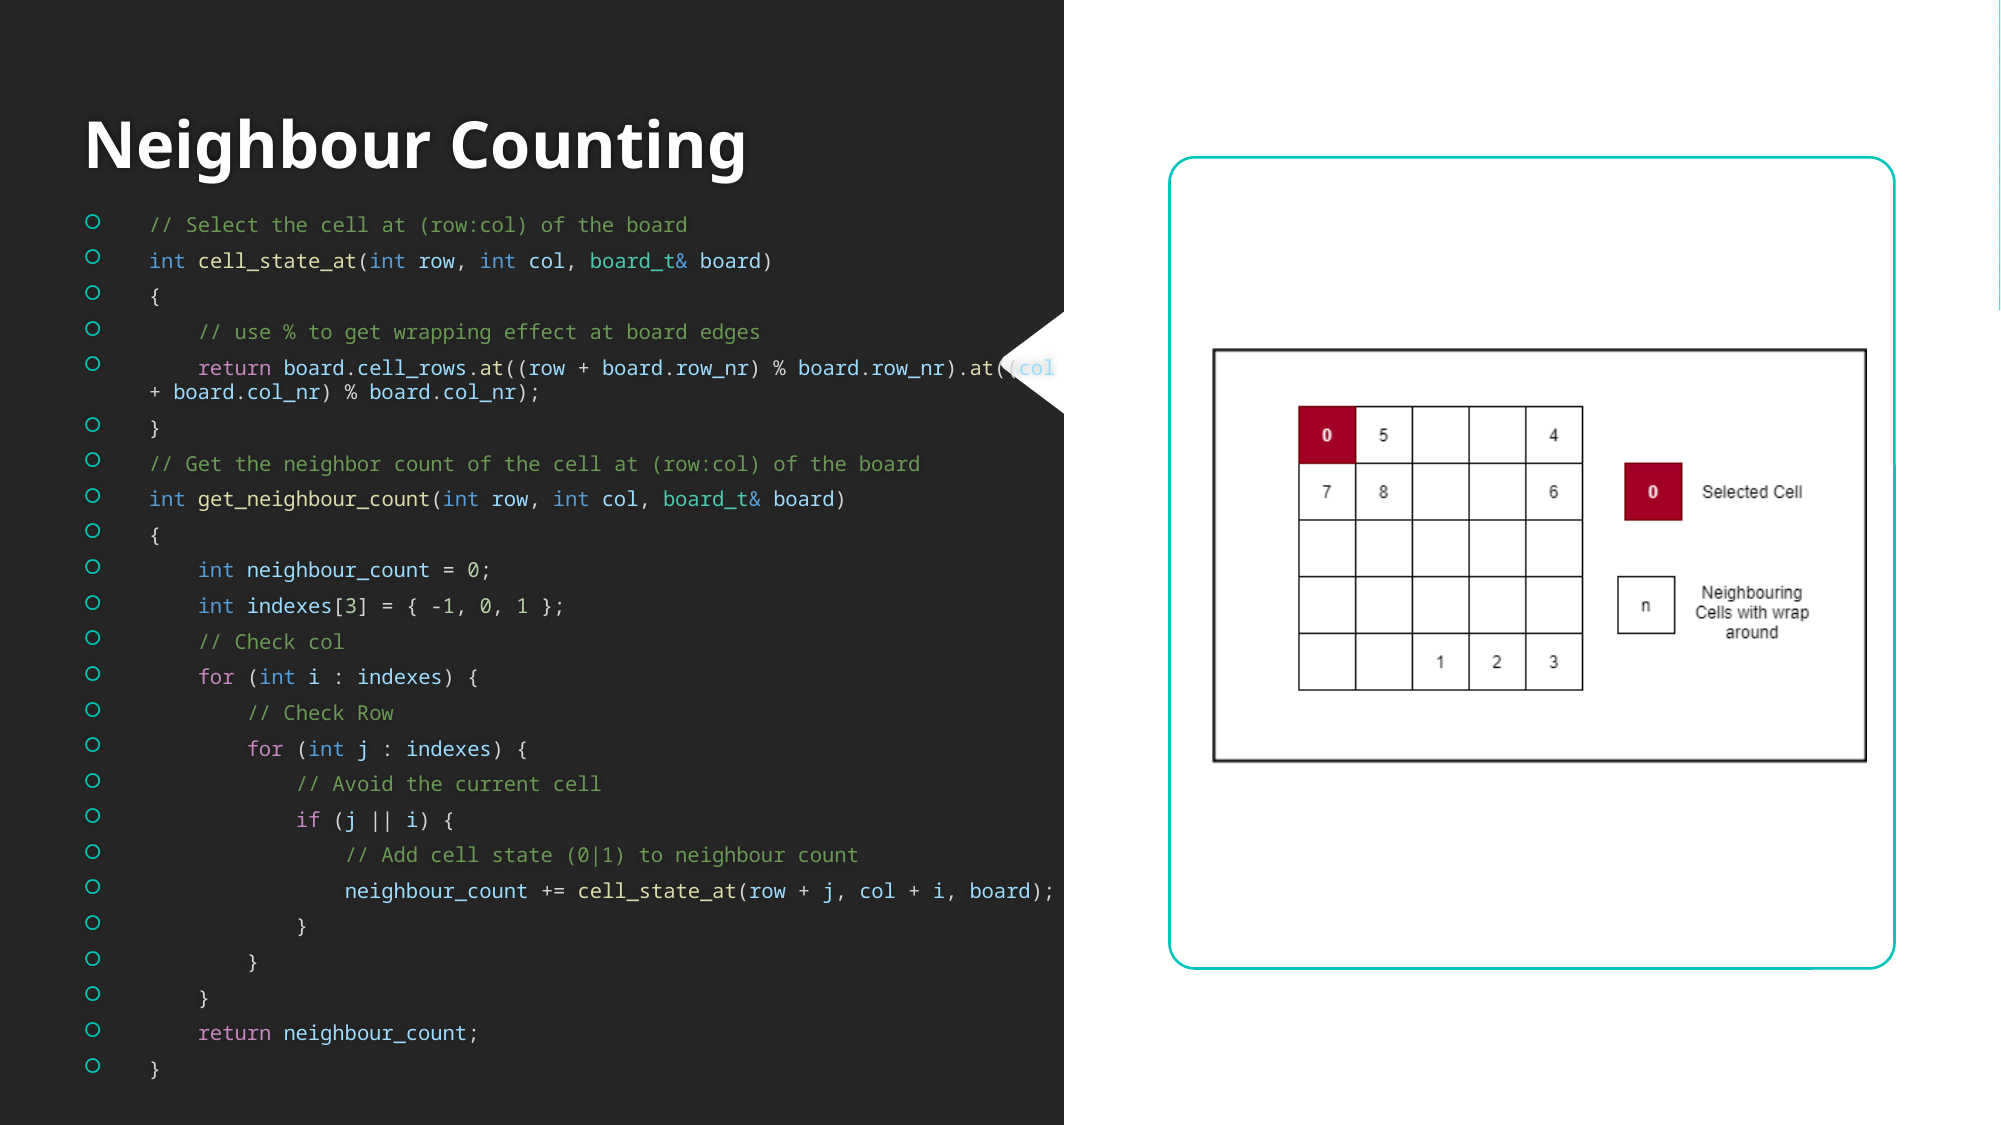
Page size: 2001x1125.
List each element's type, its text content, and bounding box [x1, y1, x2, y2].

list // Select the cell at (row:col) of the board int cell_state_at(int row, int col, board_t& board) { // use % to get wrapping effect at board edges return board.cell_rows.at((row + board.row_nr) % board.row_nr).at((col + board.col_nr) % board.col_nr); } // Get the neighbor count of the cell at (row:col) of the board int get_neighbour_count(int row, int col, board_t& board) { int neighbour_count = 0; int indexes[3] = { -1, 0, 1 }; // Check col for (int i : indexes) { // Check Row for (int j : indexes) { // Avoid the current cell if (j || i) { // Add cell state (0|1) to neighbour count neighbour_count += cell_state_at(row + j, col + i, board); } } } return neighbour_count; } [68, 204, 1078, 1109]
text_box [1168, 155, 1896, 970]
text_box [1066, 0, 2000, 1125]
title Neighbour Counting [68, 50, 896, 189]
picture [1212, 348, 1867, 777]
text_box [0, 0, 1066, 1125]
